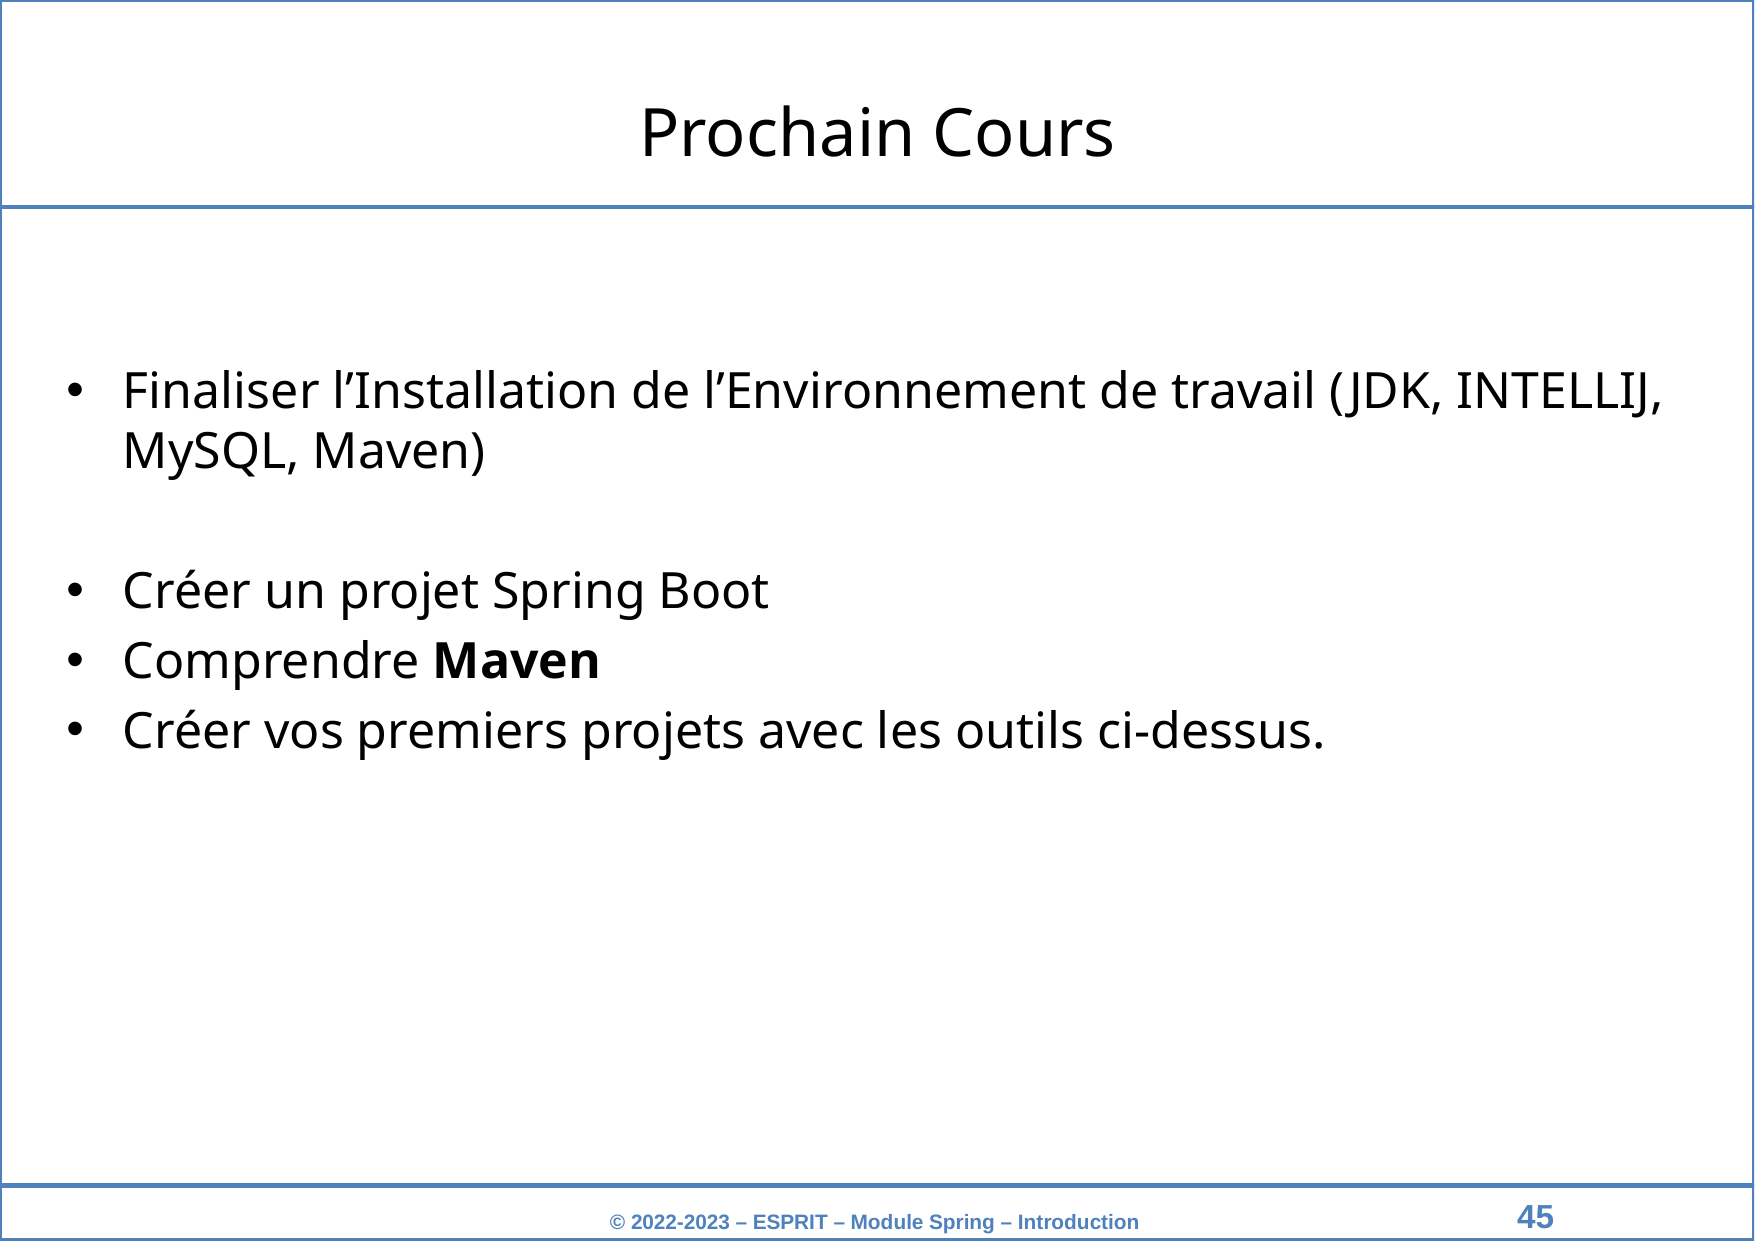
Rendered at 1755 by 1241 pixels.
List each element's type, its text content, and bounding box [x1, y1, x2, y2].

text_box Finaliser l’Installation de l’Environnement de travail (JDK, INTELLIJ, MySQL, Maven) Créer un projet Spring Boot Comprendre Maven Créer vos premiers projets avec les outils ci-dessus. [50, 210, 1705, 1186]
text_box Prochain Cours [0, 6, 1755, 167]
slide_number ‹#› [1486, 1202, 1733, 1241]
